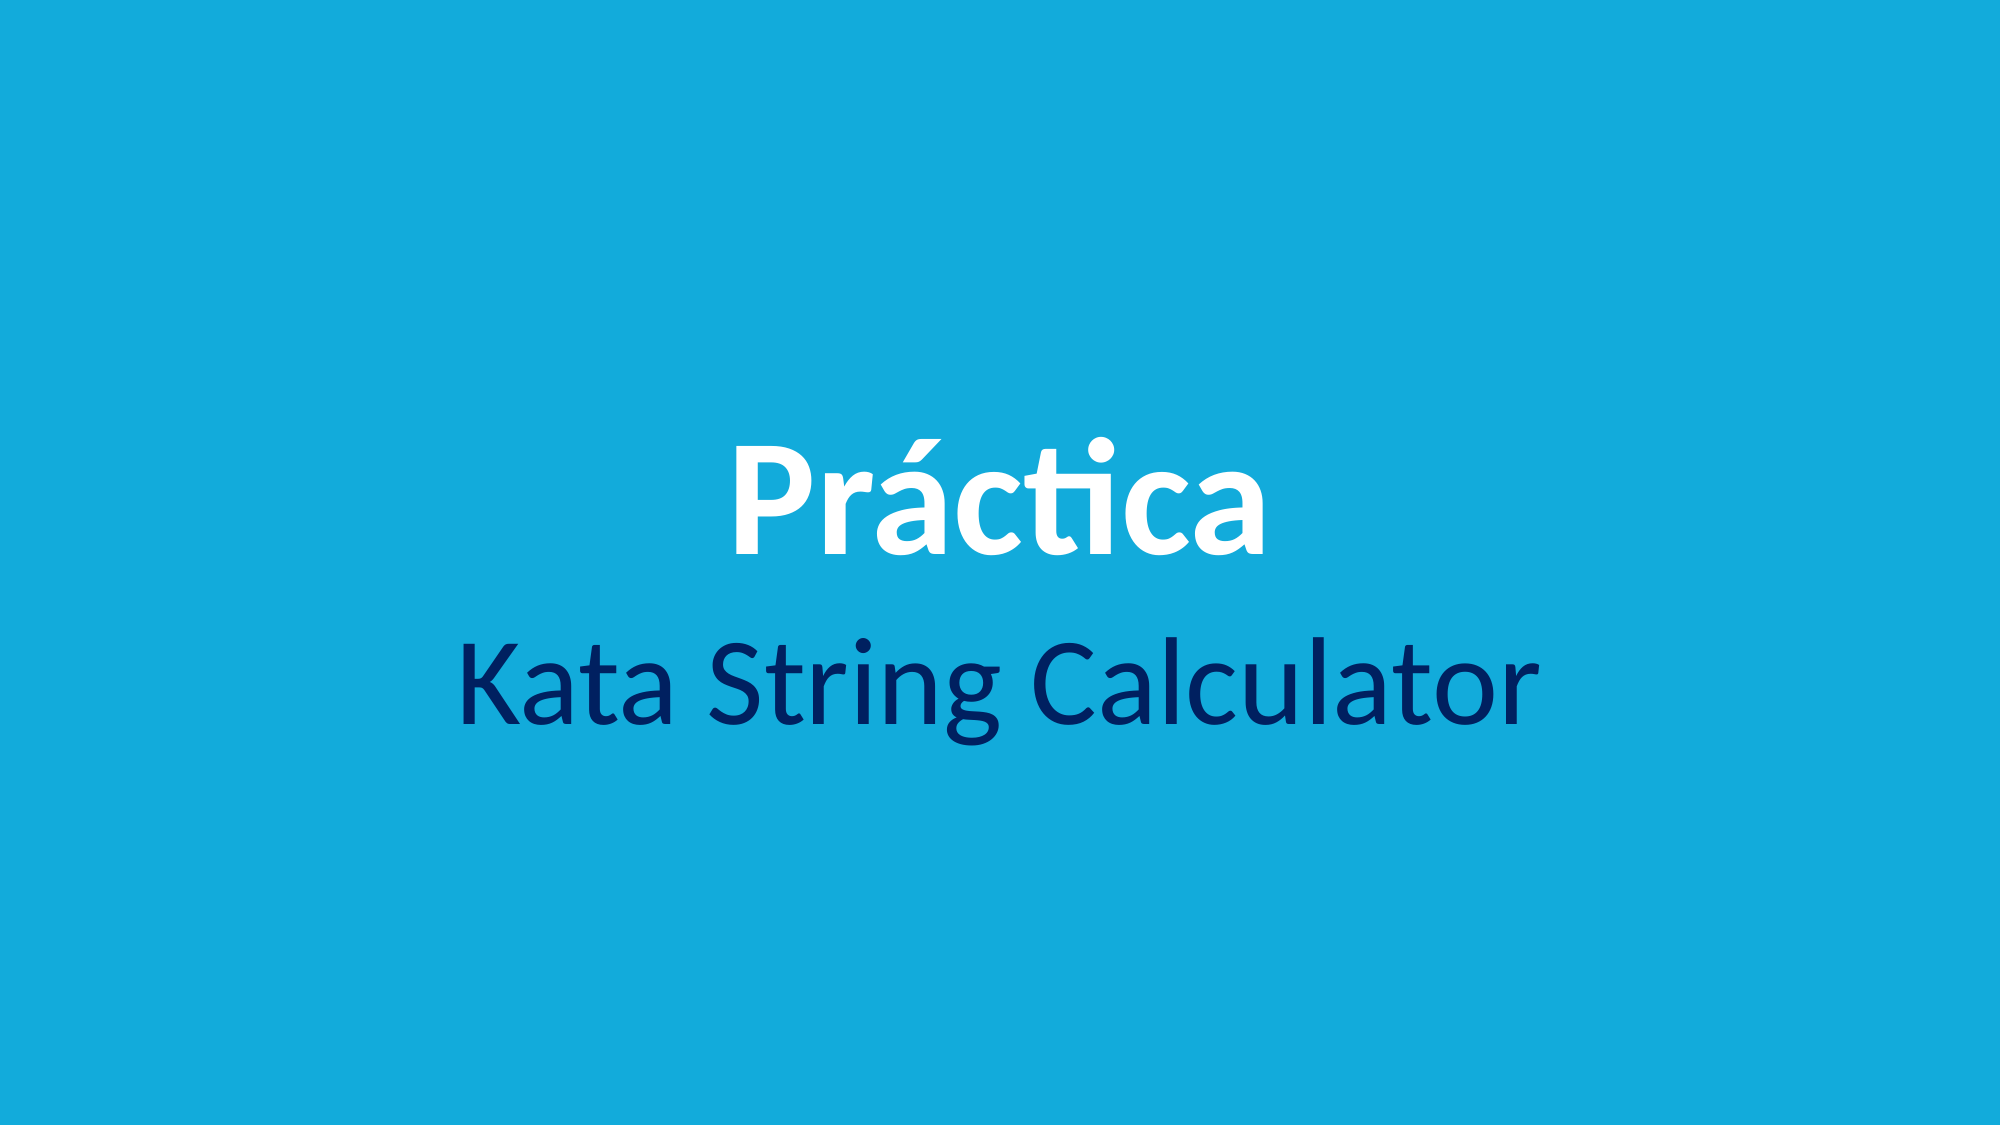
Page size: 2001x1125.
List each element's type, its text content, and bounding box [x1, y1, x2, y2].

title Práctica [150, 420, 1850, 582]
subtitle Kata String Calculator [150, 609, 1850, 740]
